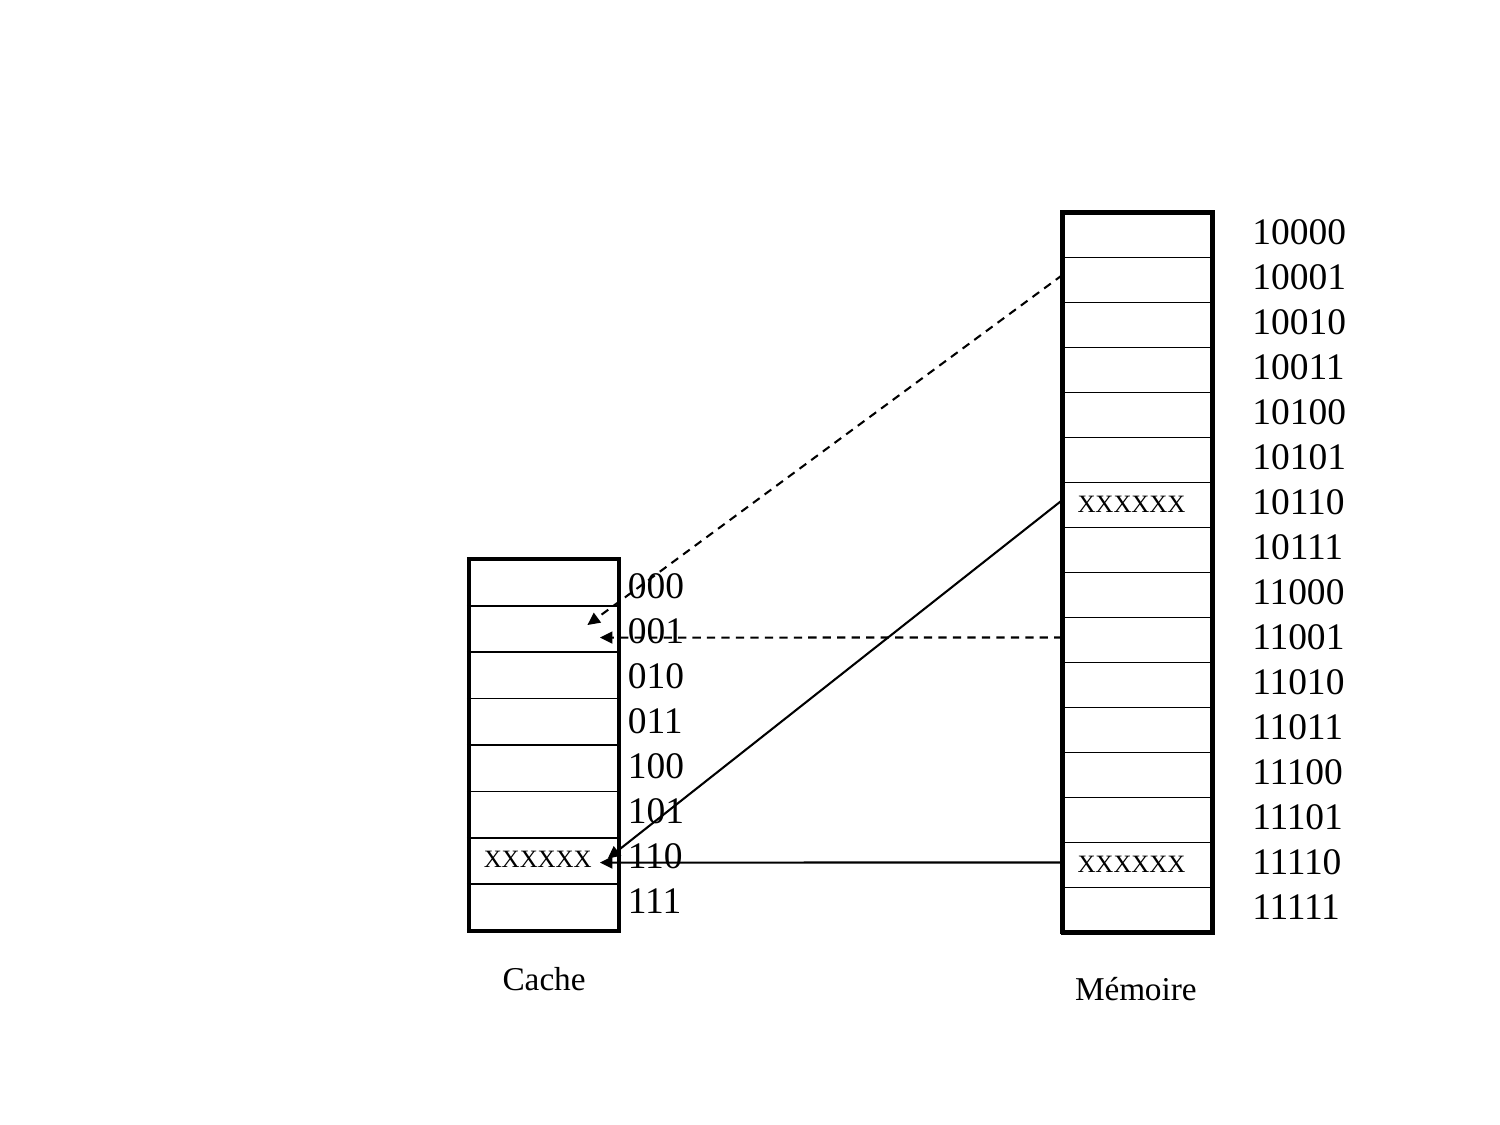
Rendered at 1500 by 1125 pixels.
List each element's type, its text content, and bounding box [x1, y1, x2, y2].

table_cell [471, 607, 613, 651]
table_cell XXXXXX [1065, 483, 1210, 527]
table_cell [1065, 528, 1210, 572]
text_box [607, 499, 1063, 859]
text_box [600, 858, 1063, 869]
text_box 000 001 010 011 100 101 110 111 [613, 863, 700, 929]
table_cell [471, 746, 613, 791]
table_cell [1065, 753, 1210, 797]
table_cell [1065, 438, 1210, 482]
text_box Cache [487, 949, 601, 1005]
table_cell [1065, 348, 1210, 392]
table_cell [1065, 393, 1210, 437]
text_box Mémoire [1060, 960, 1212, 1015]
text_box [587, 612, 602, 625]
table_cell XXXXXX [1065, 843, 1210, 887]
table_cell [471, 653, 613, 698]
table_cell [1065, 573, 1210, 617]
table_header [1065, 215, 1210, 257]
table_cell [1065, 303, 1210, 347]
table_cell [471, 792, 613, 837]
table_cell [1065, 708, 1210, 752]
table_cell [1065, 663, 1210, 707]
text_box 000 001 010 011 100 101 110 111 [613, 787, 700, 862]
text_box 000 001 010 011 100 101 110 111 [613, 554, 700, 850]
table_cell [471, 699, 613, 744]
text_box 10000 10001 10010 10011 10100 10101 10110 10111 11000 11001 11010 11011 11100 11101 11110 11111 [1237, 199, 1362, 935]
table_cell XXXXXX [471, 839, 613, 883]
table_cell [1065, 798, 1210, 842]
table_cell [1065, 618, 1210, 662]
table_cell [1065, 888, 1210, 930]
table_header [471, 561, 613, 605]
text_box [600, 631, 617, 644]
table_cell [471, 885, 613, 929]
table_cell [1065, 258, 1210, 302]
